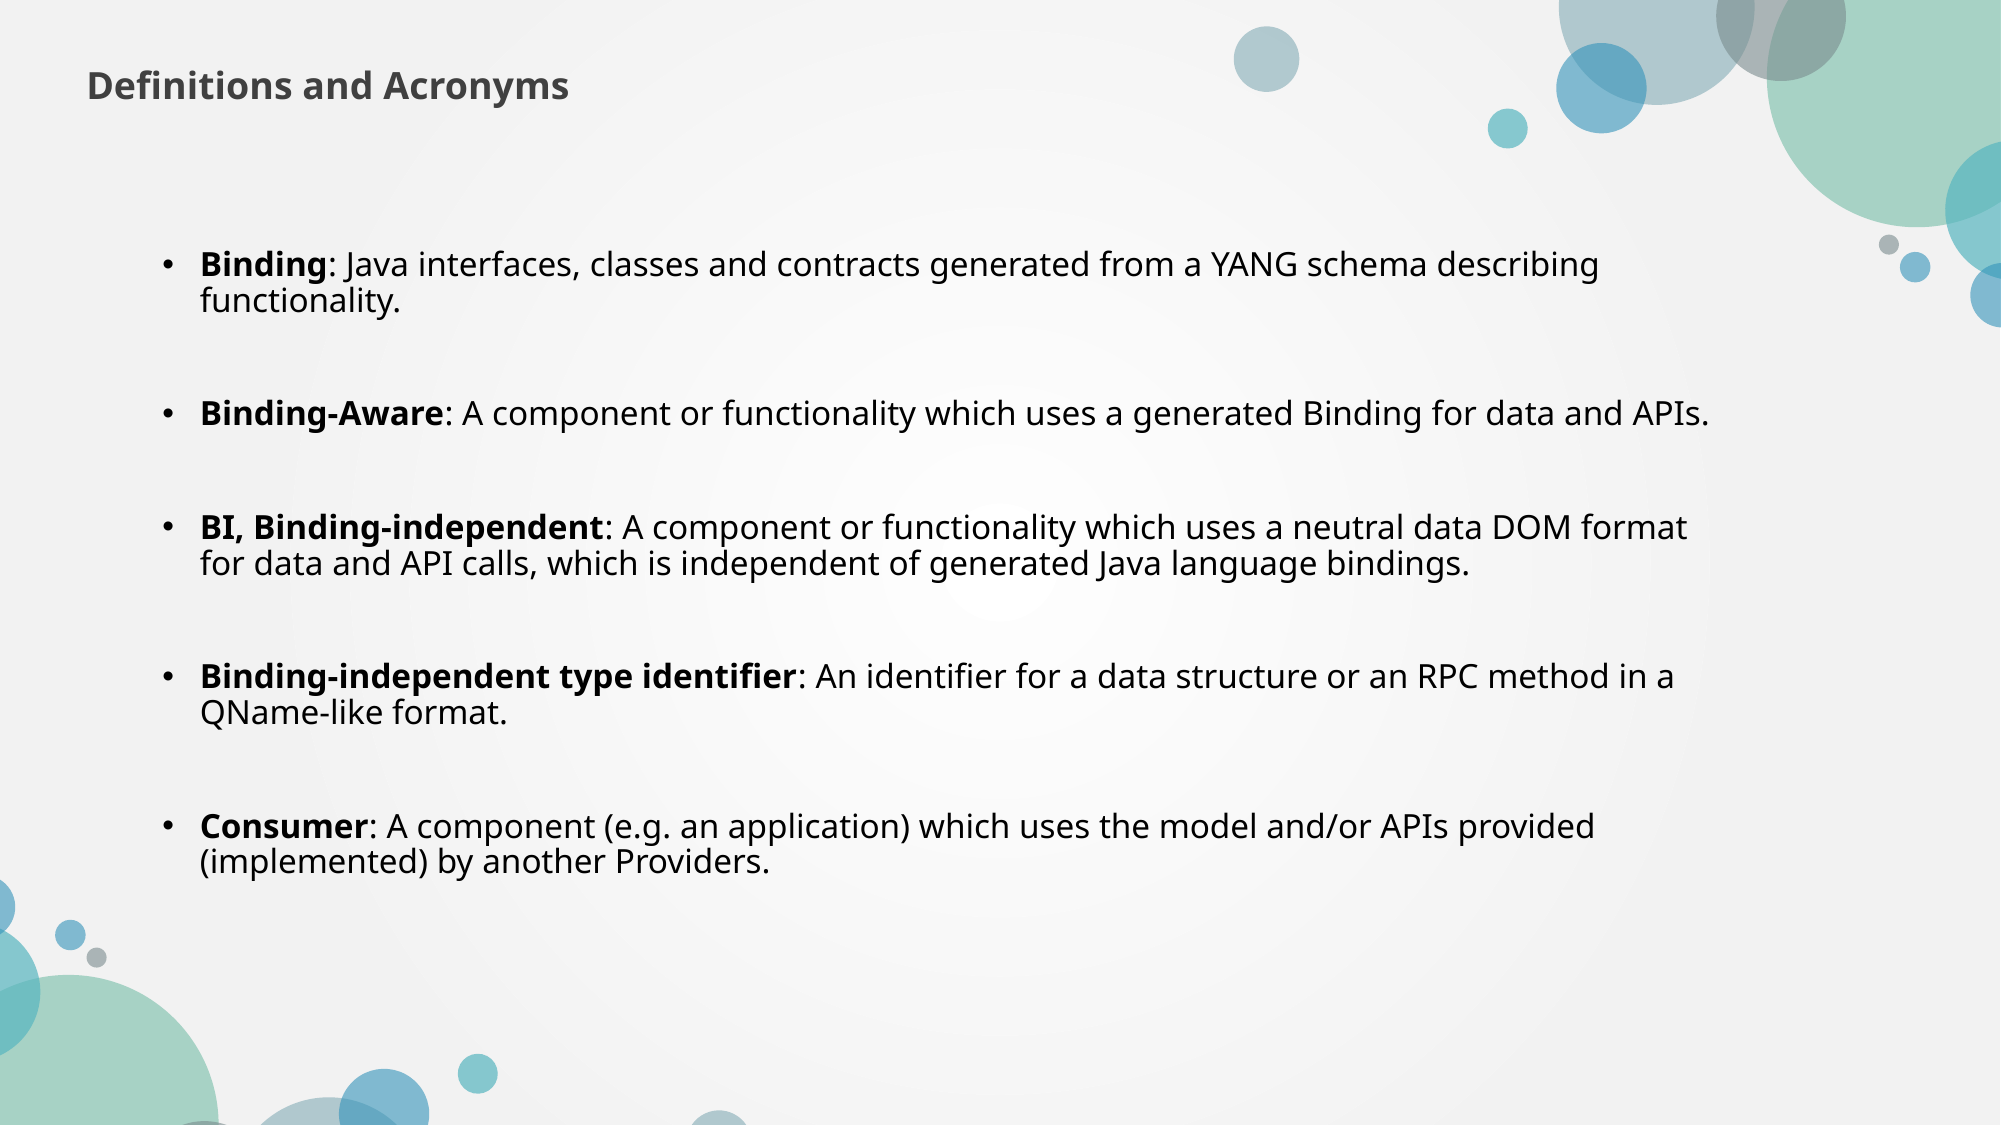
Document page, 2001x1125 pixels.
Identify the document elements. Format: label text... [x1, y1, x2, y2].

list Definitions and Acronyms [71, 41, 630, 108]
text_box Binding: Java interfaces, classes and contracts generated from a YANG schema describing functionality. Binding-Aware: A component or functionality which uses a generated Binding for data and APIs. BI, Binding-independent: A component or functionality which uses a neutral data DOM format for data and API calls, which is independent of generated Java language bindings. Binding-independent type identifier: An identifier for a data structure or an RPC method in a QName-like format. Consumer: A component (e.g. an application) which uses the model and/or APIs provided (implemented) by another Providers. [147, 240, 1758, 881]
